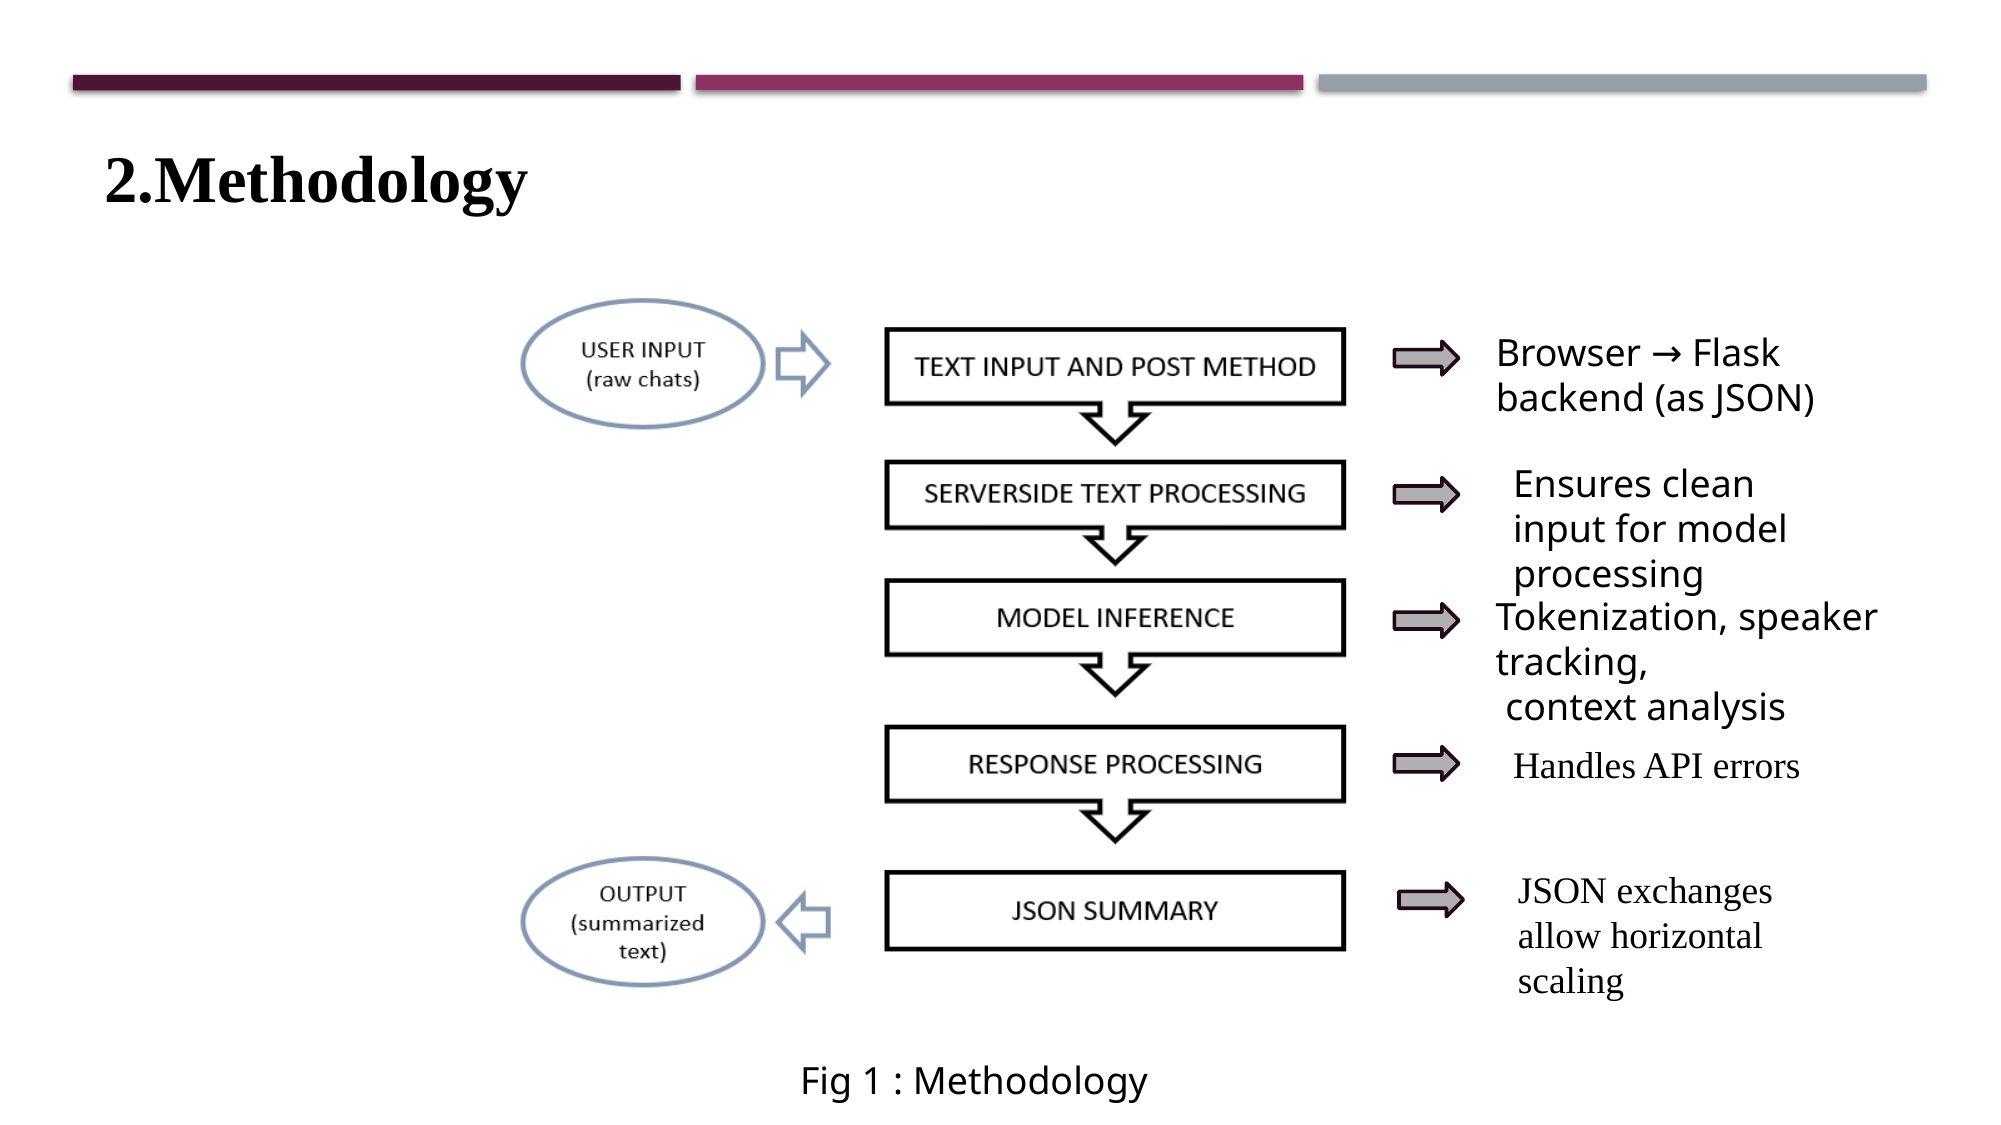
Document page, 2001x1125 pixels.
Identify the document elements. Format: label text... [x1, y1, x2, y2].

text_box 2.Methodology [89, 128, 1910, 863]
text_box Ensures clean input for model processing [1685, 452, 1862, 585]
text_box JSON exchanges allow horizontal scaling. [1685, 858, 1822, 1009]
text_box Fig 1 : Methodology [785, 1049, 1202, 1110]
text_box Handles API errors [1685, 733, 1888, 793]
text_box Browser → Flask backend (as JSON) [1685, 321, 1844, 427]
text_box Tokenization, speaker tracking, context analysis [1685, 585, 1981, 735]
picture [363, 253, 1680, 1034]
